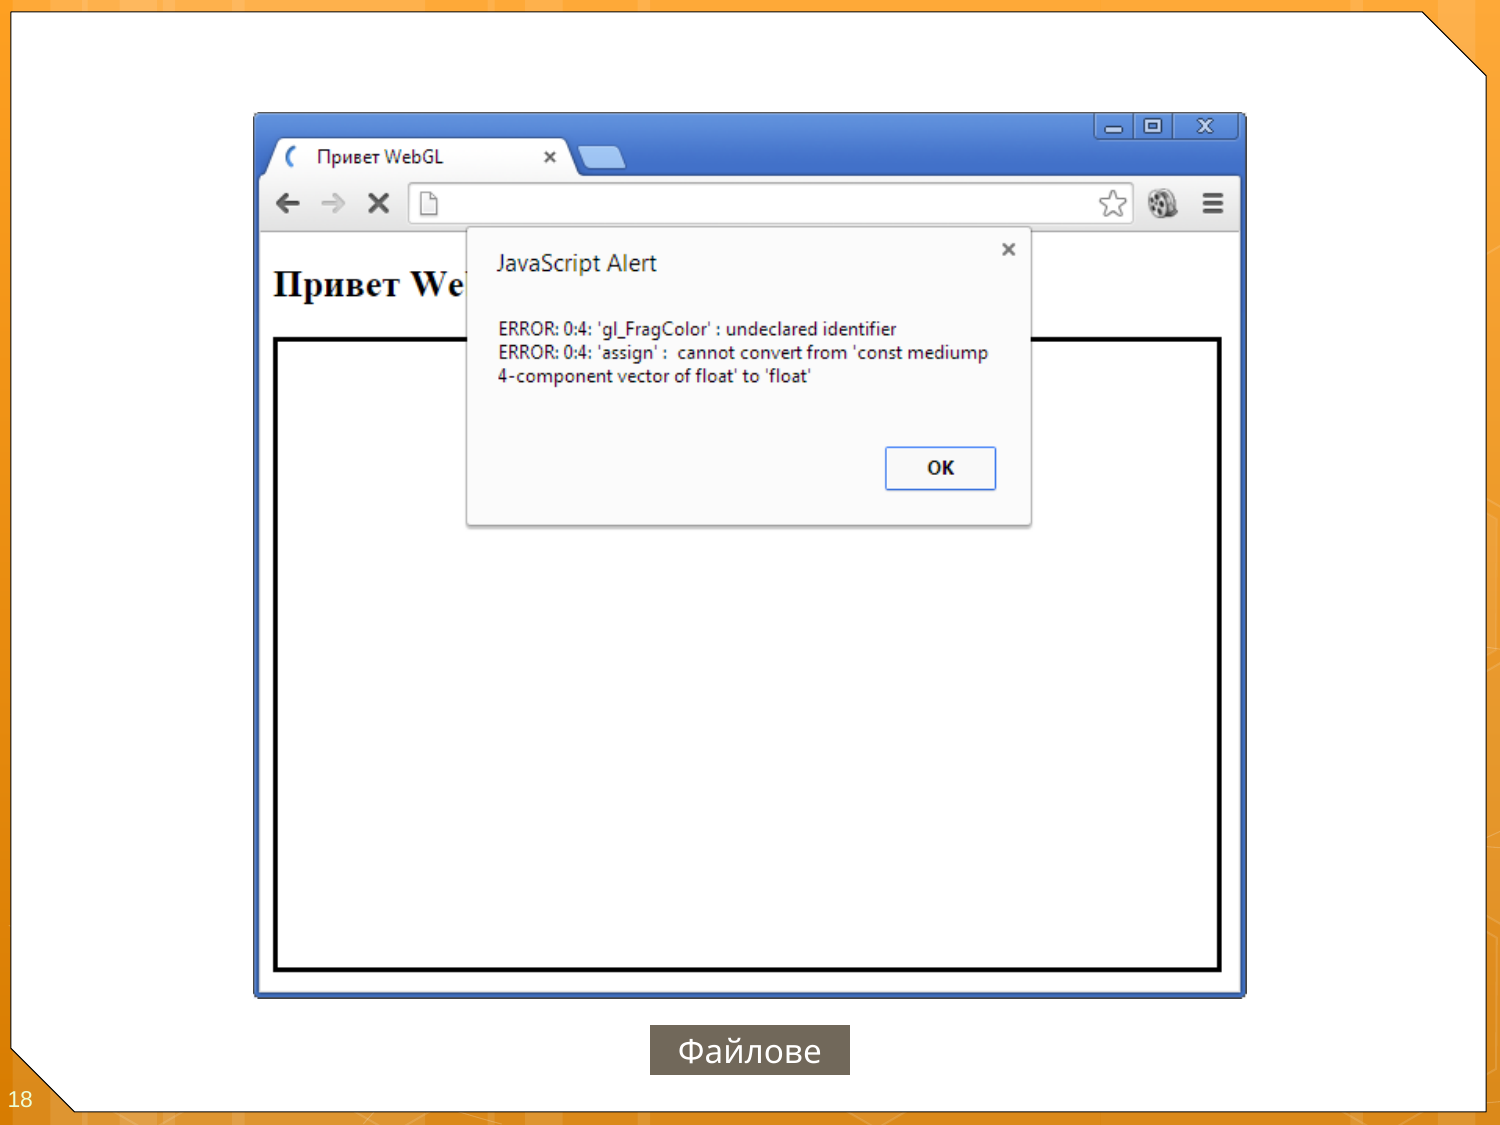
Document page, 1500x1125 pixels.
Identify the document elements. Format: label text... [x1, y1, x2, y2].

picture [253, 112, 1247, 999]
slide_number 18 [0, 1065, 88, 1125]
text_box Файлове [649, 1024, 851, 1076]
